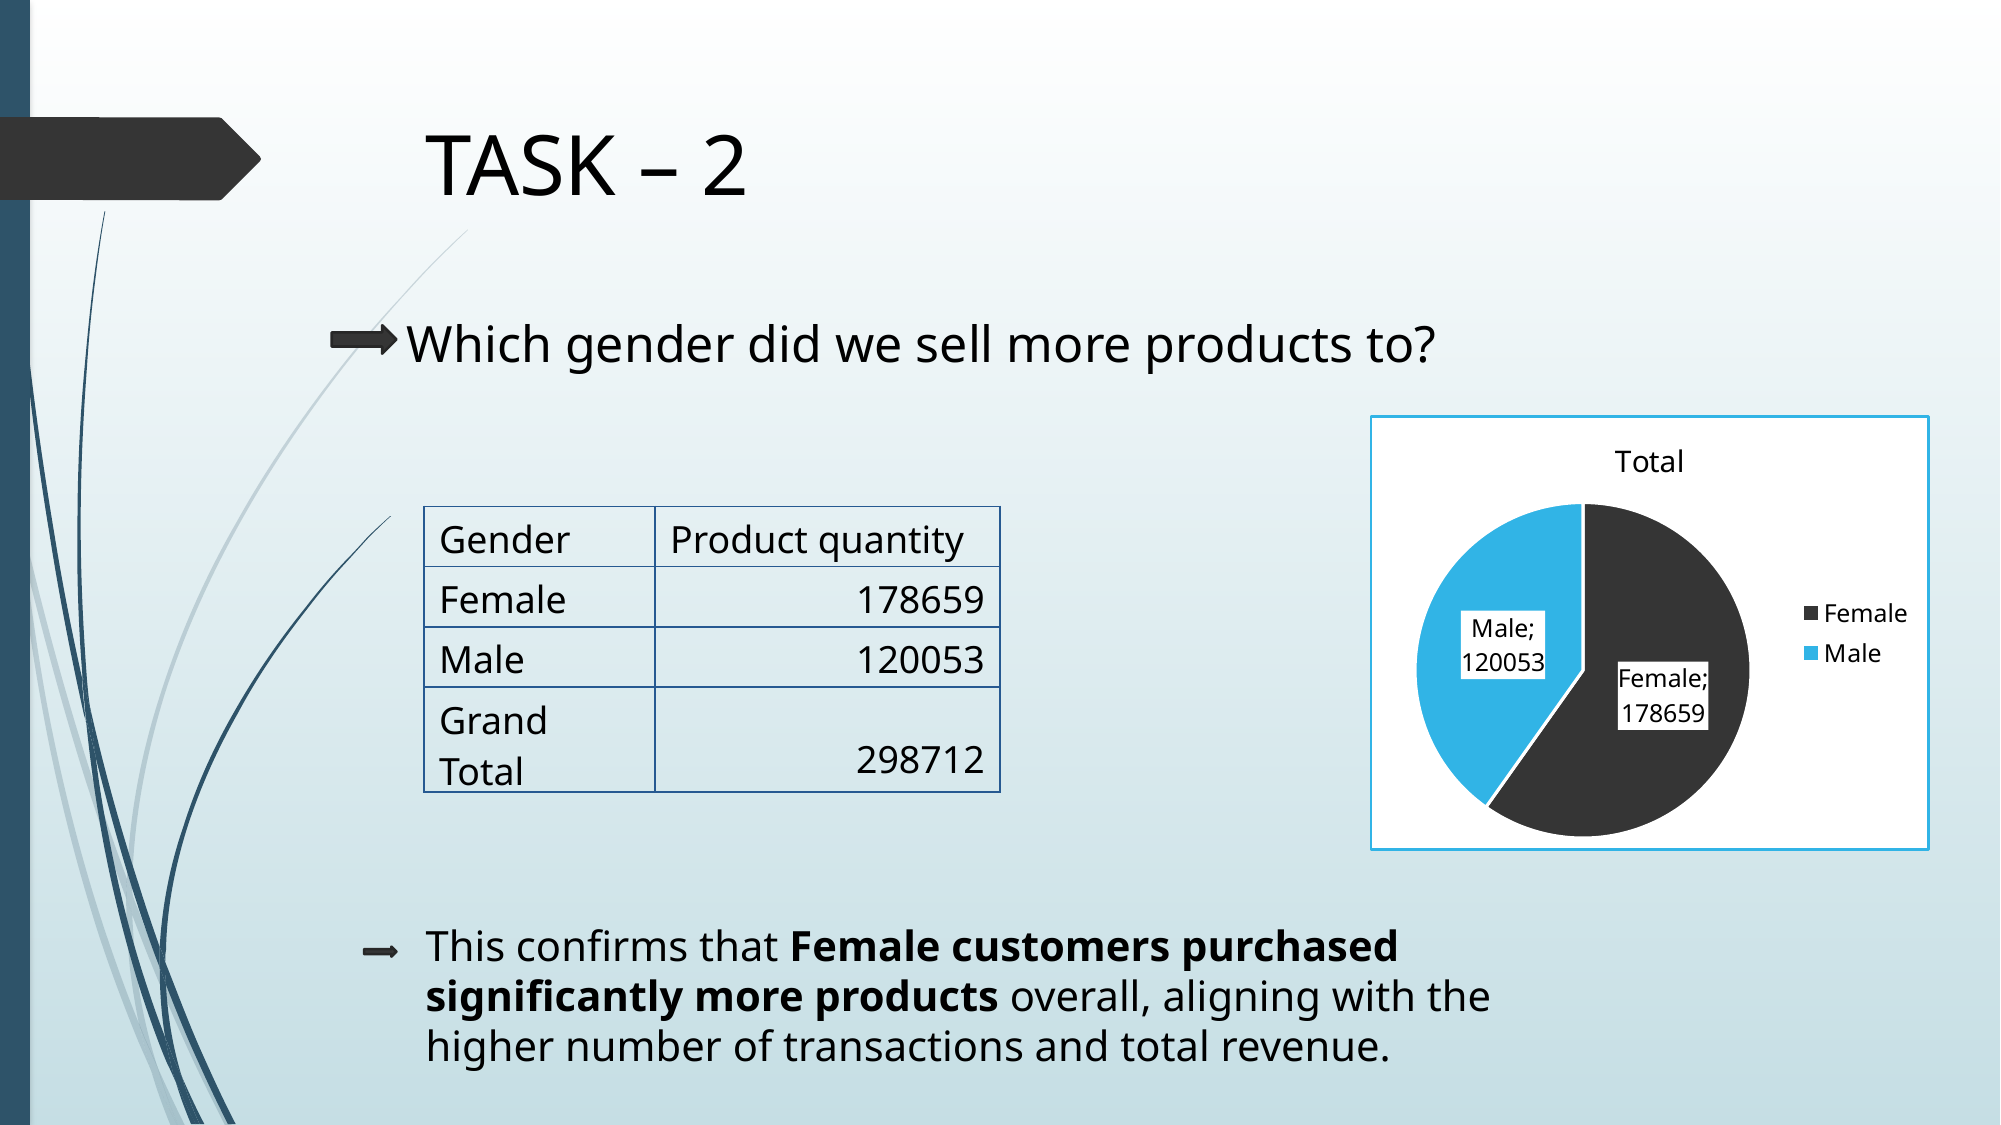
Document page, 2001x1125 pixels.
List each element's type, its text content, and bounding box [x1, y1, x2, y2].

table_cell Female [425, 567, 654, 626]
table_cell Grand Total [425, 688, 654, 791]
table_cell 178659 [656, 567, 999, 626]
text_box Which gender did we sell more products to? [392, 301, 1452, 380]
table_header Product quantity [656, 507, 999, 566]
table_cell 120053 [656, 628, 999, 686]
text_box Task – 2 [410, 104, 853, 219]
text_box This confirms that Female customers purchased significantly more products overall, aligning with the higher number of transactions and total revenue. [410, 912, 1551, 1125]
table_header Gender [425, 507, 654, 566]
table_cell 298712 [656, 688, 999, 791]
text_box [362, 945, 398, 958]
chart [1369, 414, 1931, 851]
text_box [330, 324, 398, 355]
table_cell Male [425, 628, 654, 686]
